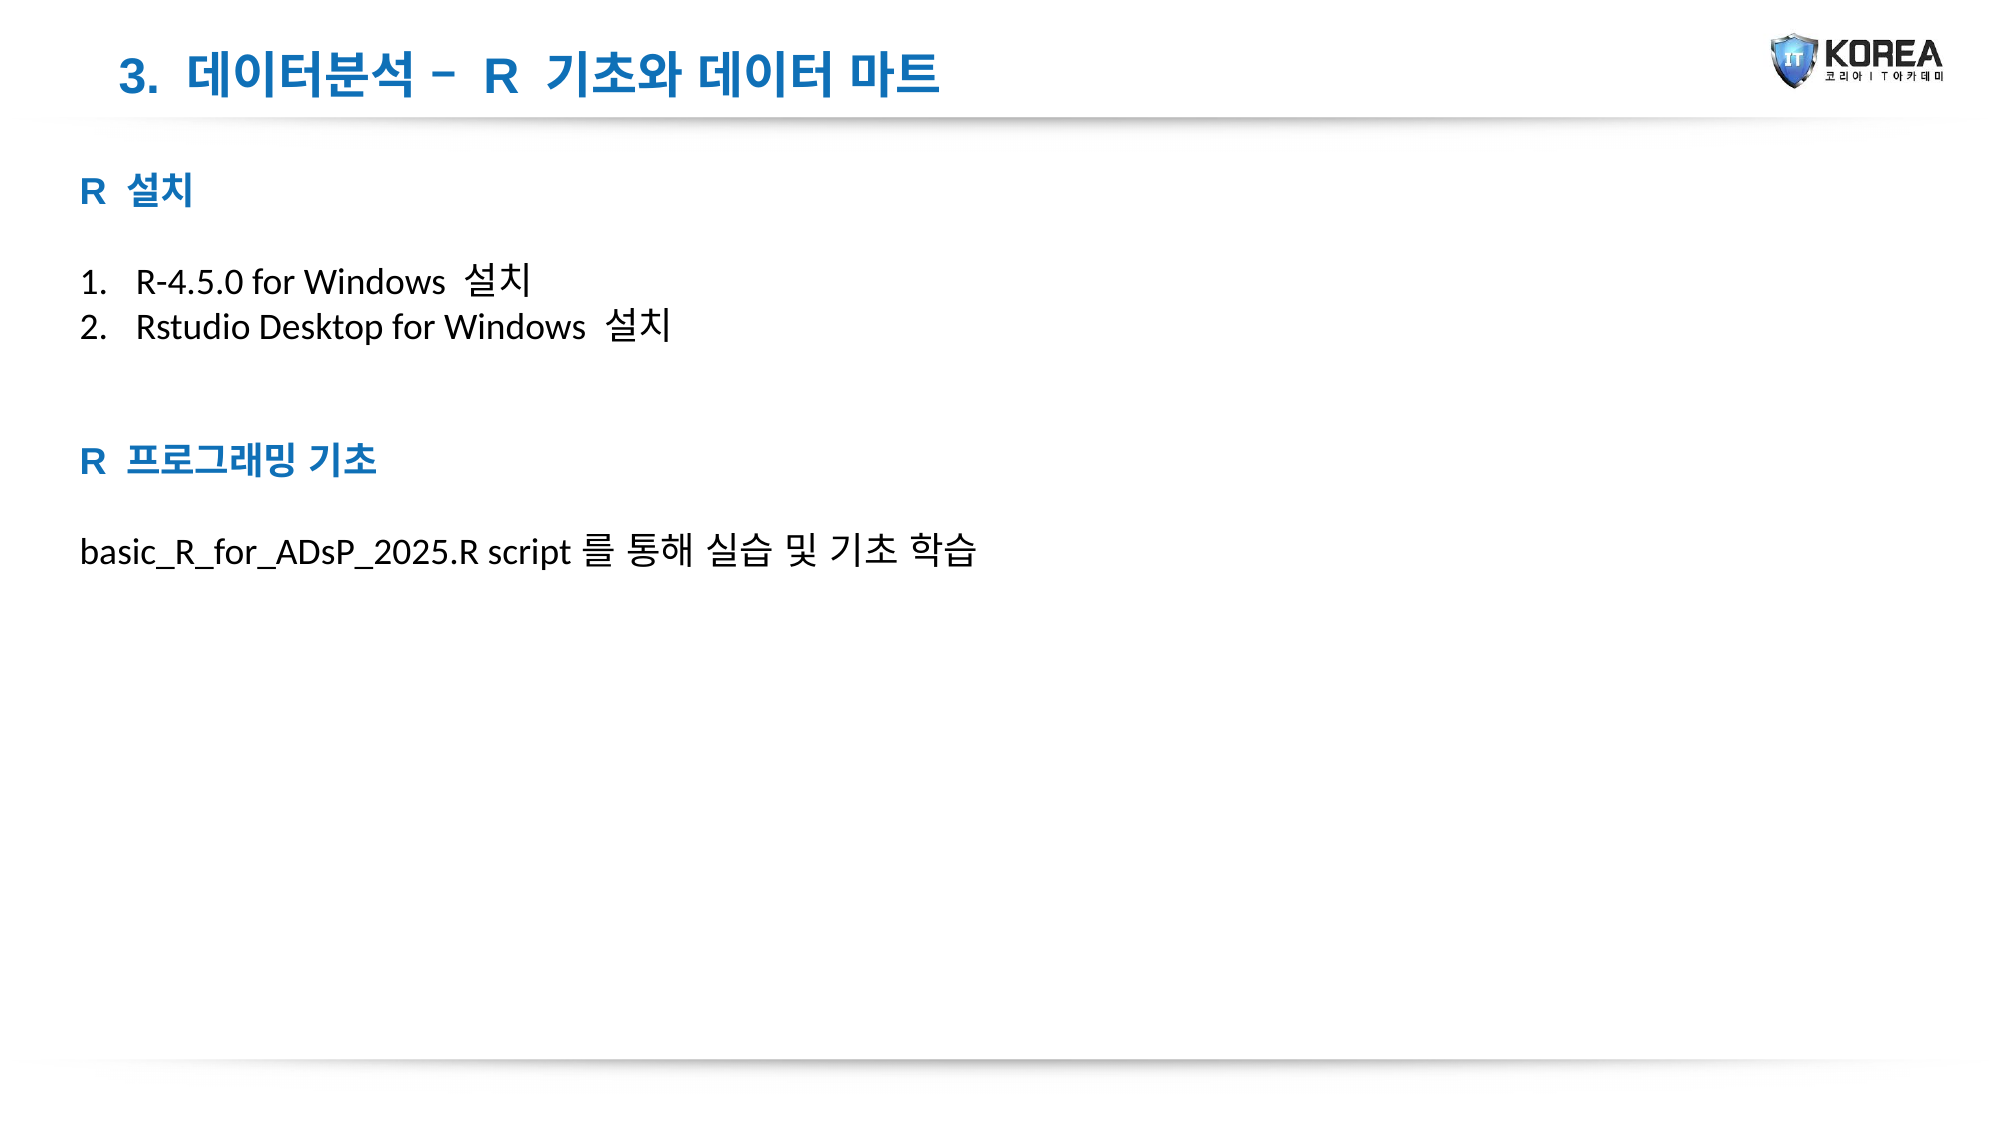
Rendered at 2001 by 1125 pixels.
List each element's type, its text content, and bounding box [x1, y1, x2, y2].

picture [1741, 11, 1984, 109]
text_box R 설치 R-4.5.0 for Windows 설치 Rstudio Desktop for Windows 설치 R 프로그래밍 기초 basic_R_for_ADsP_2025.R script를 통해 실습 및 기초 학습 [64, 159, 1969, 579]
picture [0, 1058, 2001, 1085]
picture [0, 116, 2000, 142]
text_box 3. 데이터분석 – R 기초와 데이터 마트 [0, 12, 1500, 112]
